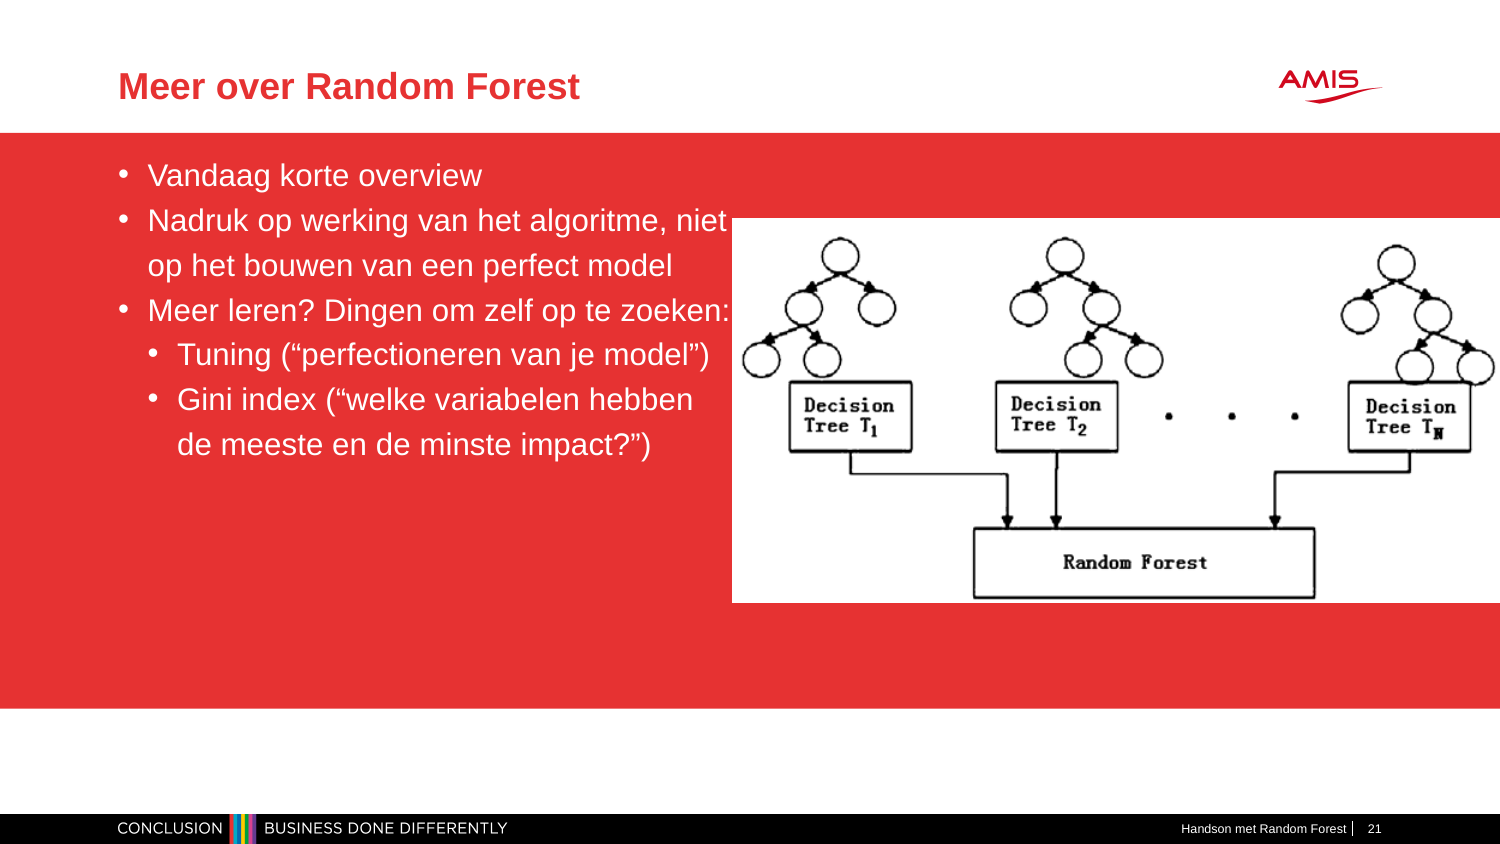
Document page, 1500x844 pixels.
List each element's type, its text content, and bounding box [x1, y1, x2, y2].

slide_number 21 [1358, 820, 1382, 839]
title Meer over Random Forest [118, 47, 1205, 130]
list Vandaag korte overview Nadruk op werking van het algoritme, niet op het bouwen van een perfect model Meer leren? Dingen om zelf op te zoeken: Tuning (“perfectioneren van je model”) Gini index (“welke variabelen hebben de meeste en de minste impact?”) [118, 147, 733, 706]
picture [1205, 59, 1388, 106]
picture [239, 814, 1500, 844]
picture [0, 814, 236, 844]
footer Handson met Random Forest [814, 820, 1347, 839]
picture [732, 218, 1500, 603]
